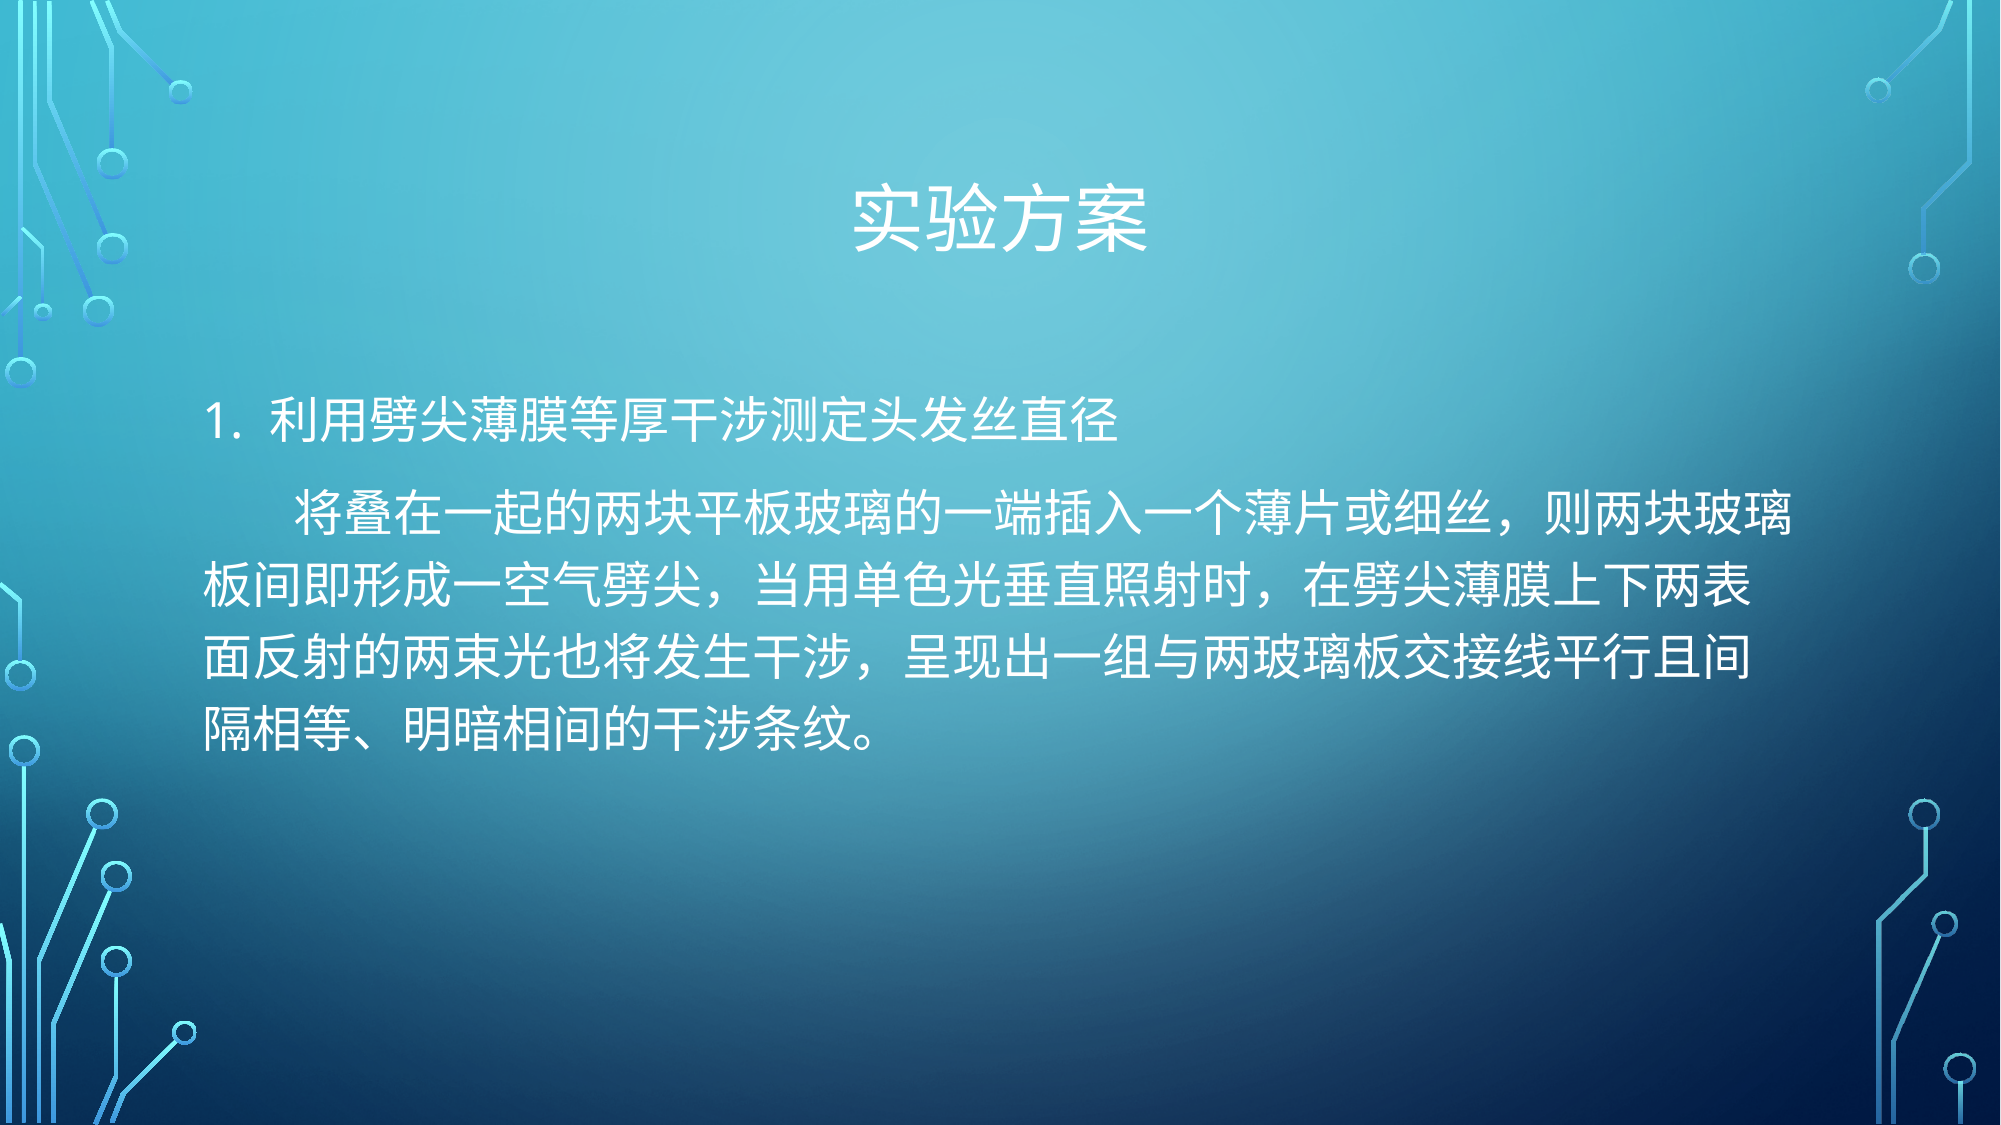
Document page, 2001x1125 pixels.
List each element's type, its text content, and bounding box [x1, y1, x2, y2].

list 1. 利用劈尖薄膜等厚干涉测定头发丝直径 将叠在一起的两块平板玻璃的一端插入一个薄片或细丝，则两块玻璃板间即形成一空气劈尖，当用单色光垂直照射时，在劈尖薄膜上下两表面反射的两束光也将发生干涉，呈现出一组与两玻璃板交接线平行且间隔相等、明暗相间的干涉条纹。 [187, 369, 1813, 950]
title 实验方案 [187, 101, 1813, 344]
